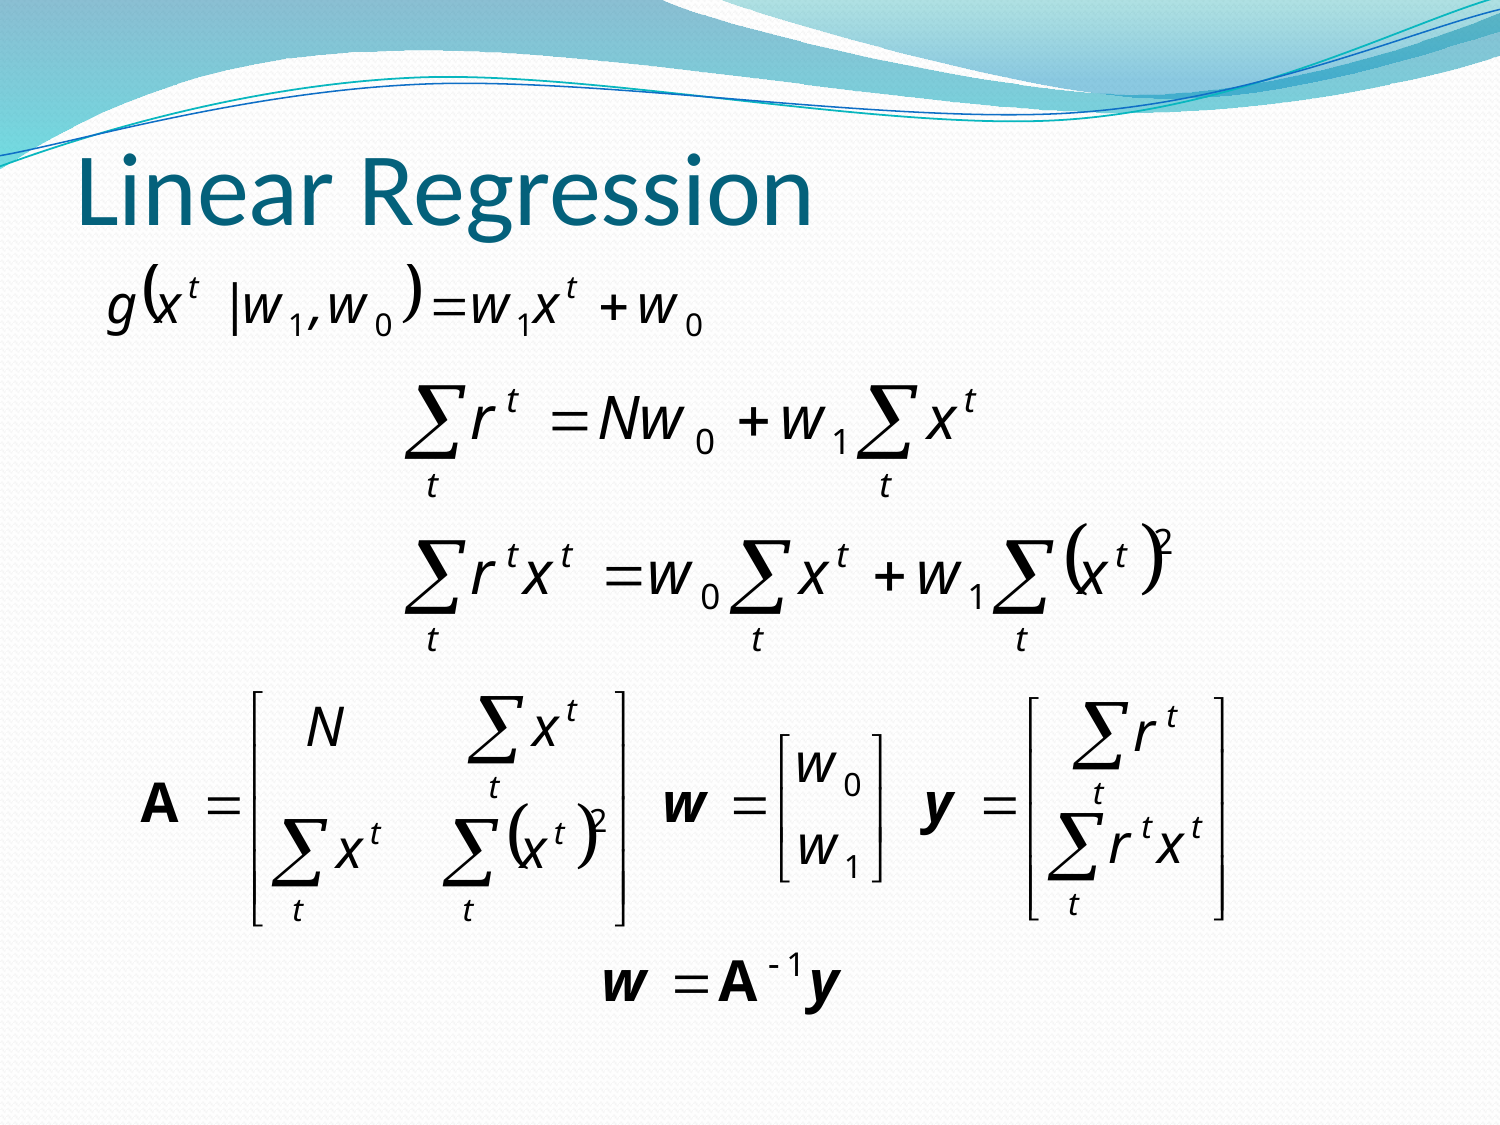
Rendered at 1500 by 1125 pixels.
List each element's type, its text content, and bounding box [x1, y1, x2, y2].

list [395, 373, 1188, 665]
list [596, 940, 857, 1026]
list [99, 264, 715, 351]
title Linear Regression [74, 105, 1426, 247]
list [131, 680, 1247, 938]
